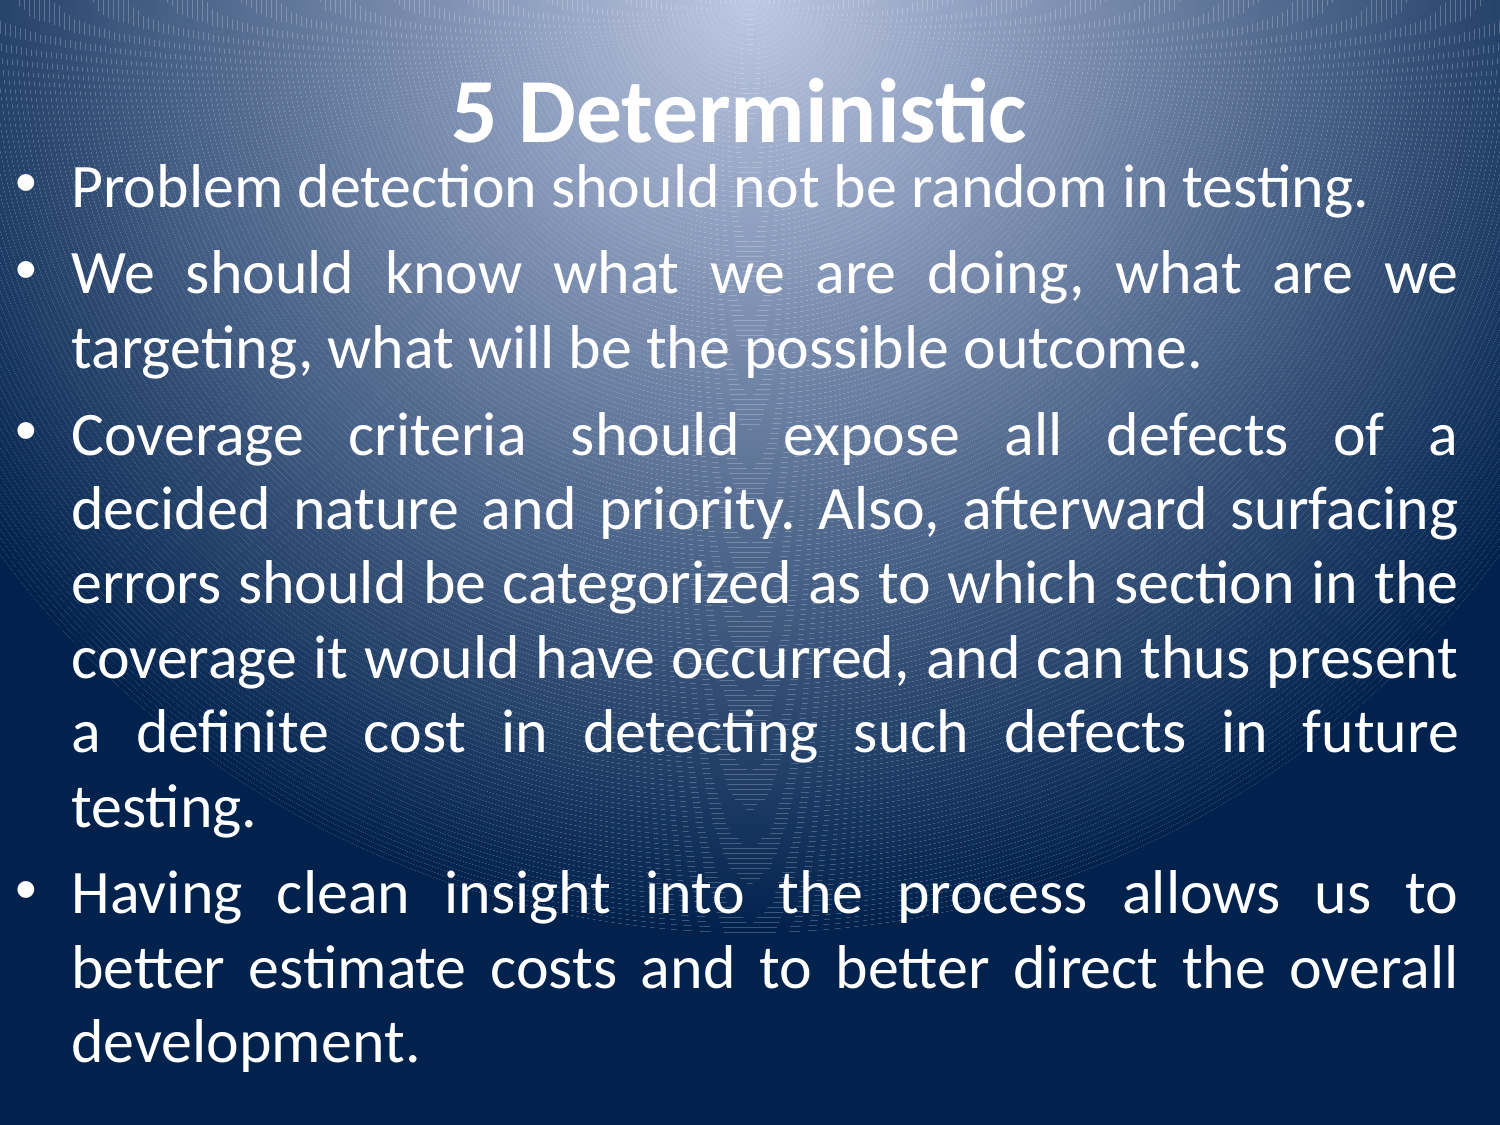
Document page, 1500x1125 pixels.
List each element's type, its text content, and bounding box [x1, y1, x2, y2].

list Problem detection should not be random in testing. We should know what we are doing, what are we targeting, what will be the possible outcome. Coverage criteria should expose all defects of a decided nature and priority. Also, afterward surfacing errors should be categorized as to which section in the coverage it would have occurred, and can thus present a definite cost in detecting such defects in future testing. Having clean insight into the process allows us to better estimate costs and to better direct the overall development. [0, 137, 1475, 1100]
title 5 Deterministic [0, 0, 1500, 213]
